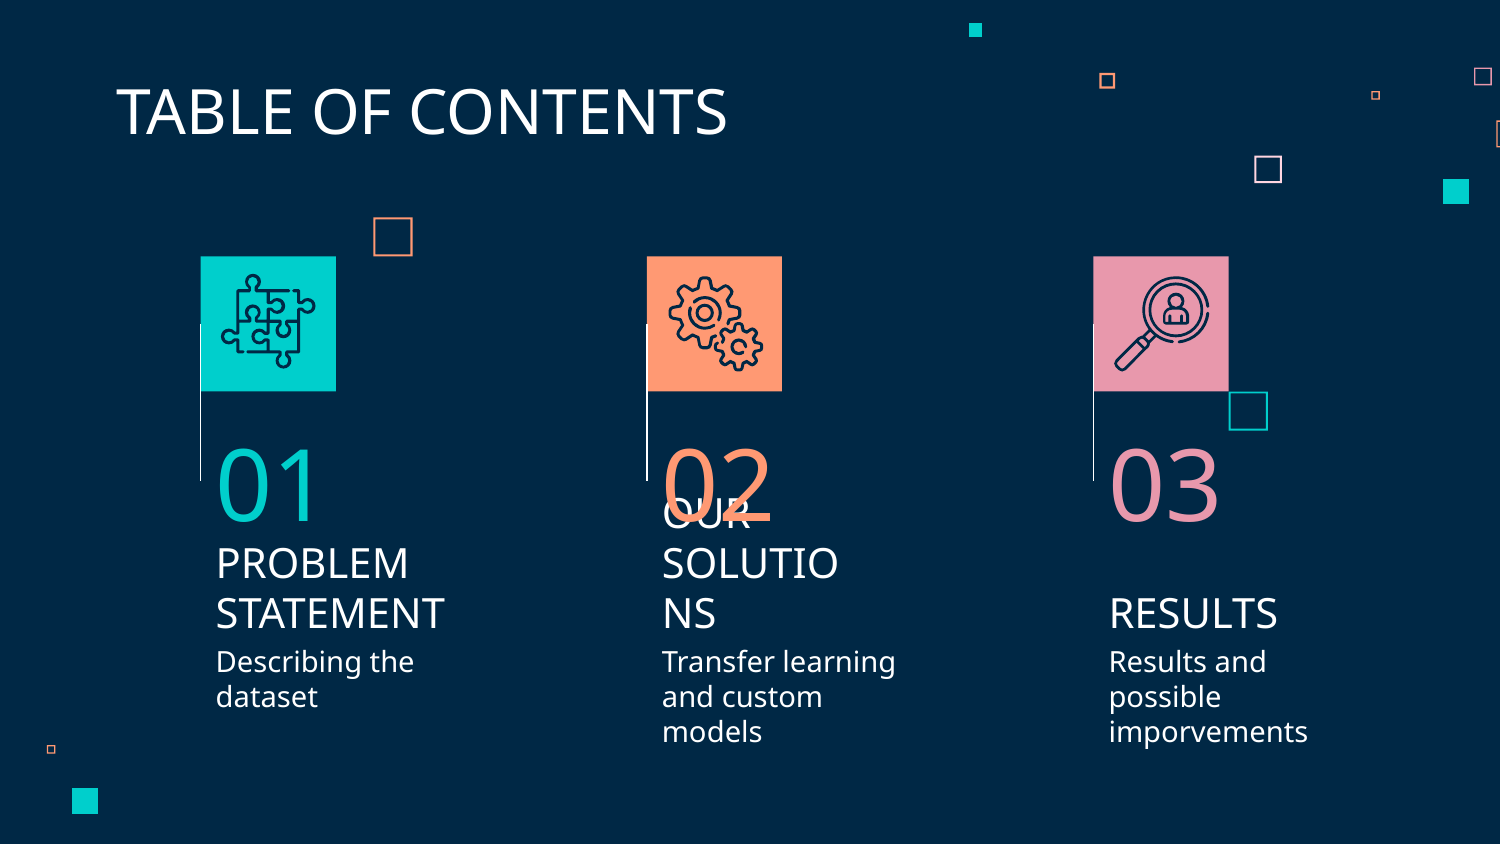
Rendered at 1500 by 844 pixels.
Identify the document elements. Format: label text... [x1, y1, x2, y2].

subtitle Describing the dataset [200, 628, 489, 723]
title 03 [1093, 434, 1382, 529]
subtitle Transfer learning and custom models [646, 628, 935, 723]
text_box [220, 273, 316, 369]
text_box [1113, 276, 1210, 372]
subtitle Results and possible imporvements [1093, 628, 1382, 723]
text_box [1228, 391, 1268, 431]
title OUR SOLUTIONS [646, 557, 875, 628]
text_box [373, 217, 413, 257]
title 02 [646, 434, 935, 529]
title RESULTS [1093, 557, 1463, 652]
title PROBLEM STATEMENT [200, 557, 554, 652]
text_box [1093, 256, 1229, 392]
title 01 [200, 434, 489, 529]
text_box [668, 276, 764, 372]
text_box [646, 256, 782, 392]
title TABLE OF CONTENTS [101, 67, 853, 163]
text_box [200, 256, 336, 392]
